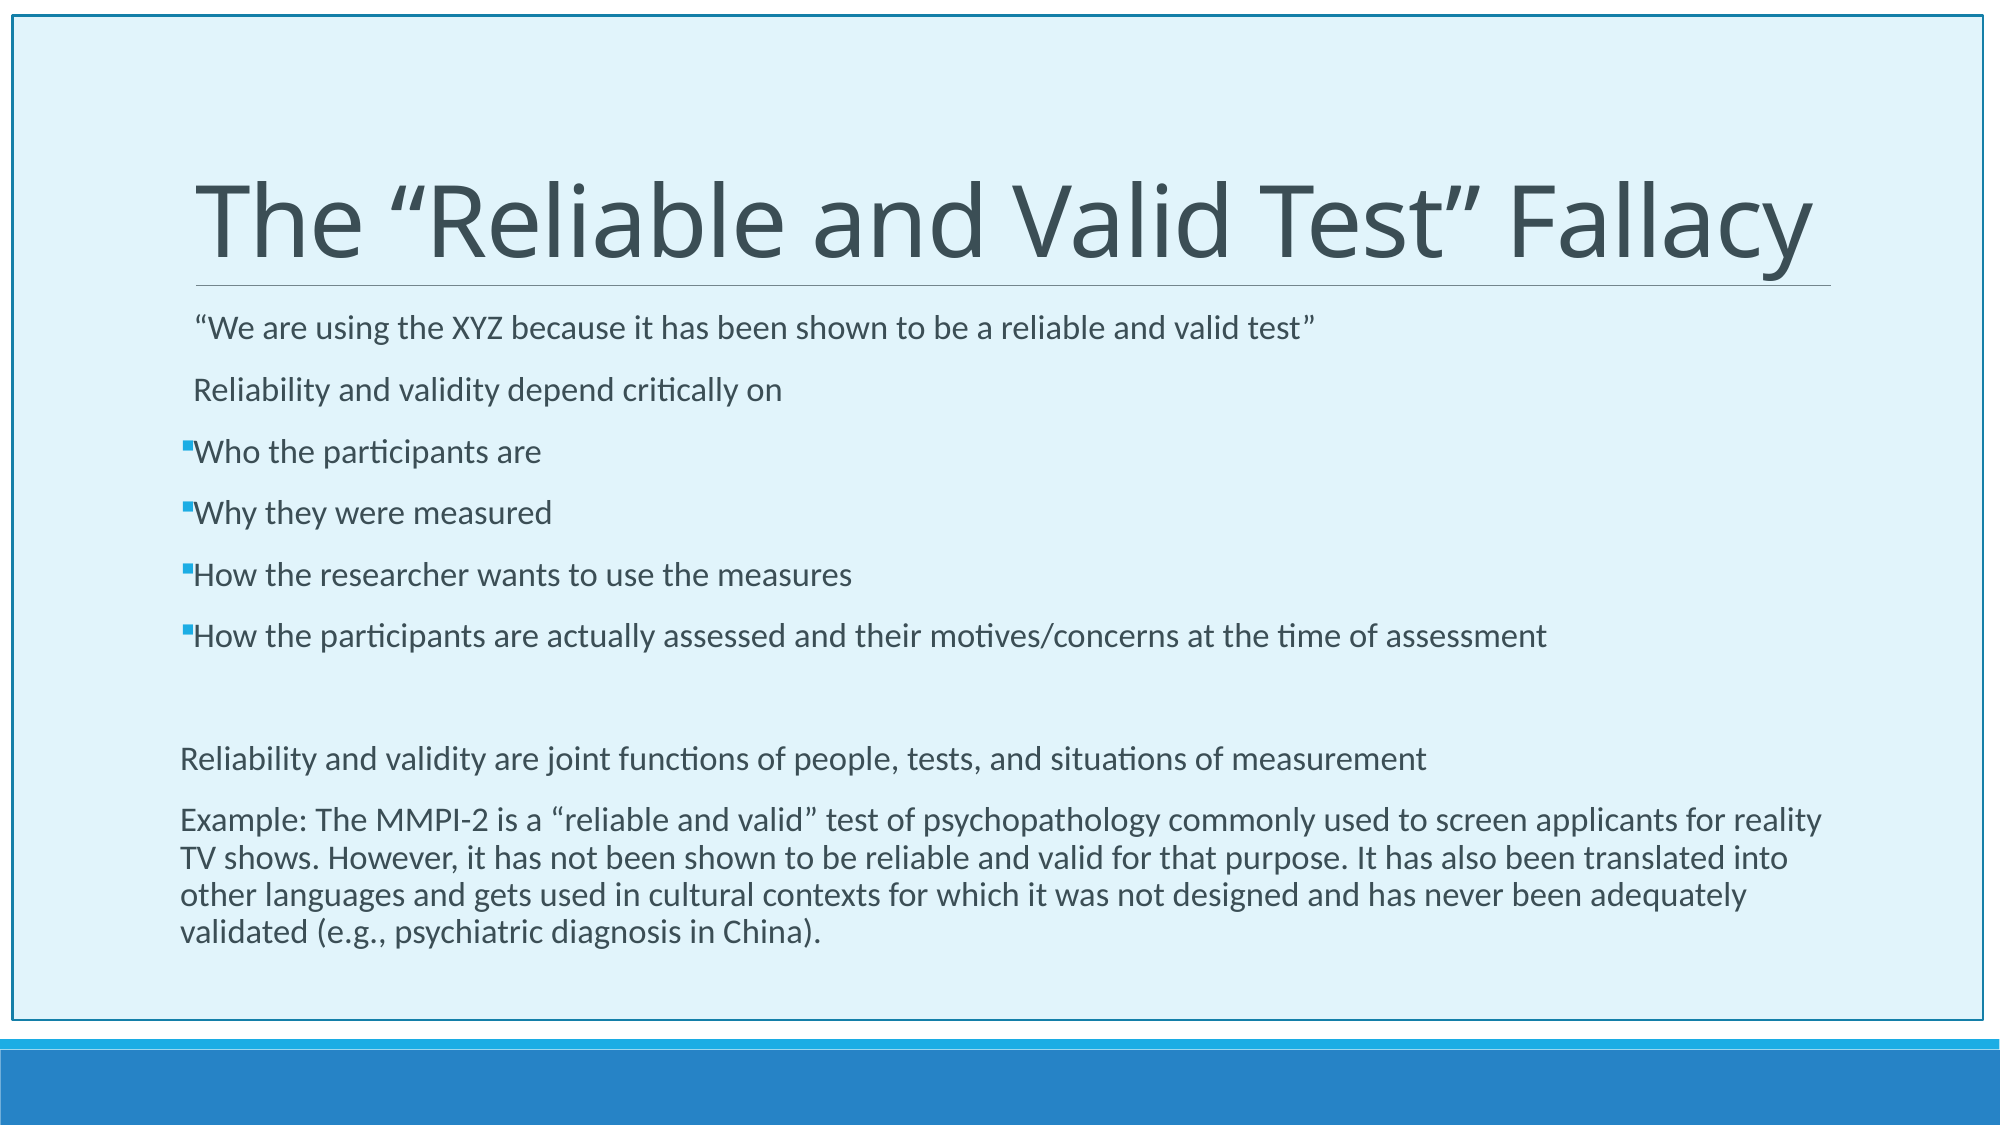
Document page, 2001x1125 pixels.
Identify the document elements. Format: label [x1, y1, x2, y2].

text_box [11, 14, 1984, 1021]
